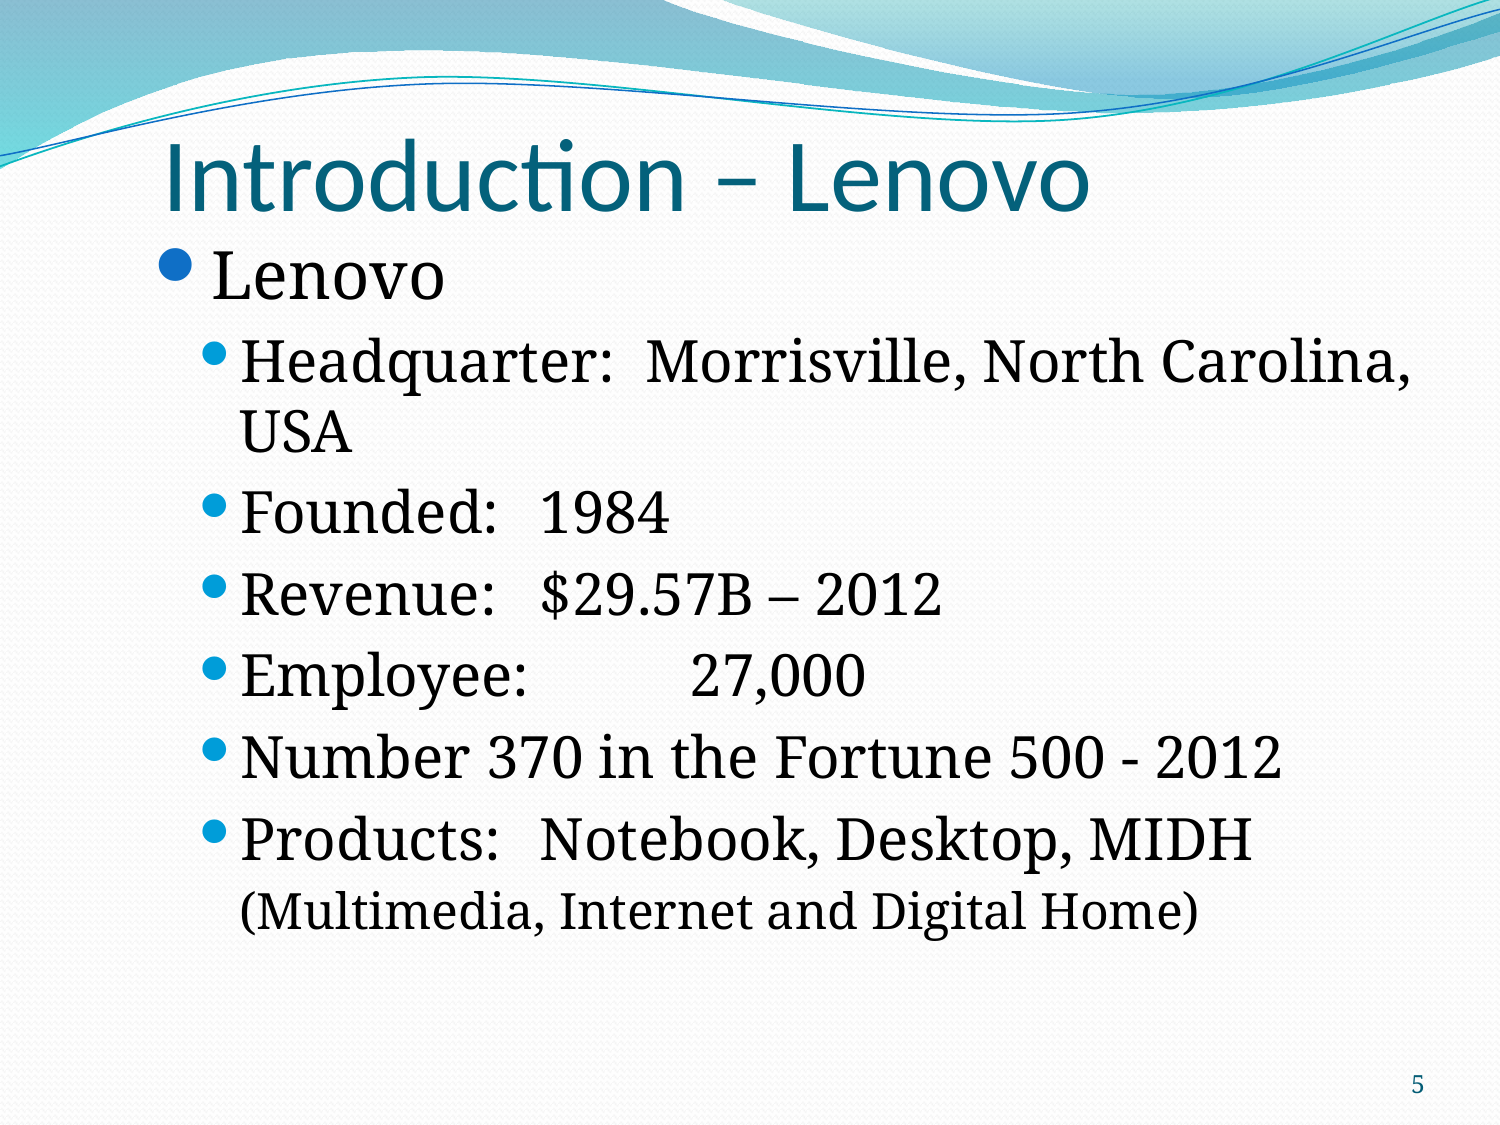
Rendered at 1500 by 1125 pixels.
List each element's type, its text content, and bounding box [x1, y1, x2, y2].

list Lenovo Headquarter: Morrisville, North Carolina, USA Founded: 1984 Revenue: $29.57B – 2012 Employee: 27,000 Number 370 in the Fortune 500 - 2012 Products: Notebook, Desktop, MIDH (Multimedia, Internet and Digital Home) [75, 224, 1438, 1063]
slide_number 5 [1299, 1042, 1425, 1103]
title Introduction – Lenovo [162, 45, 1466, 233]
